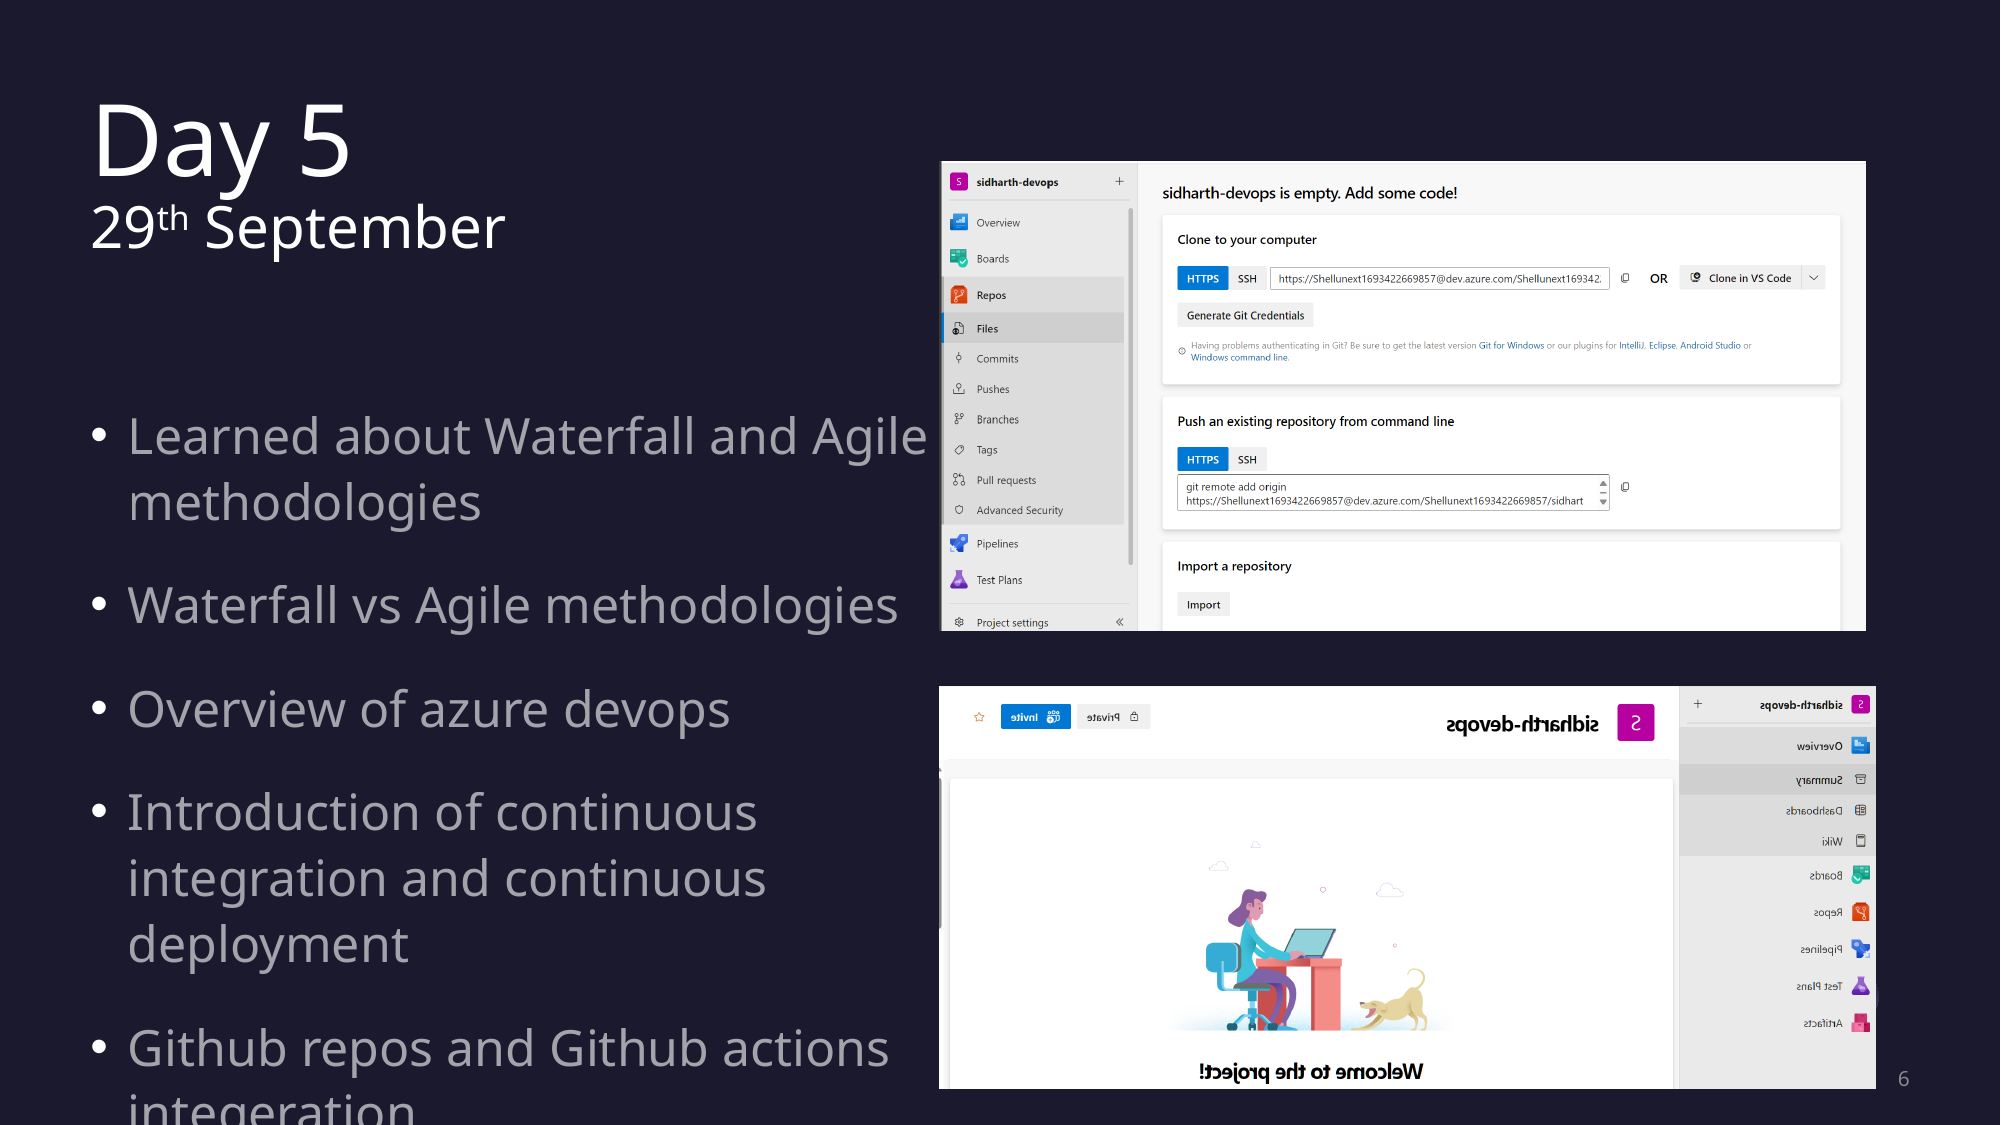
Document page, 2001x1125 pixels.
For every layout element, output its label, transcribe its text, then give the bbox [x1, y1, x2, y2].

title Day 5 29th September [90, 90, 1911, 309]
picture [939, 686, 1876, 1089]
list Learned about Waterfall and Agile methodologies Waterfall vs Agile methodologies Overview of azure devops Introduction of continuous integration and continuous deployment Github repos and Github actions integeration [90, 398, 981, 975]
list [1019, 398, 1911, 975]
picture [939, 161, 1866, 631]
slide_number 6 [1632, 1067, 1910, 1093]
